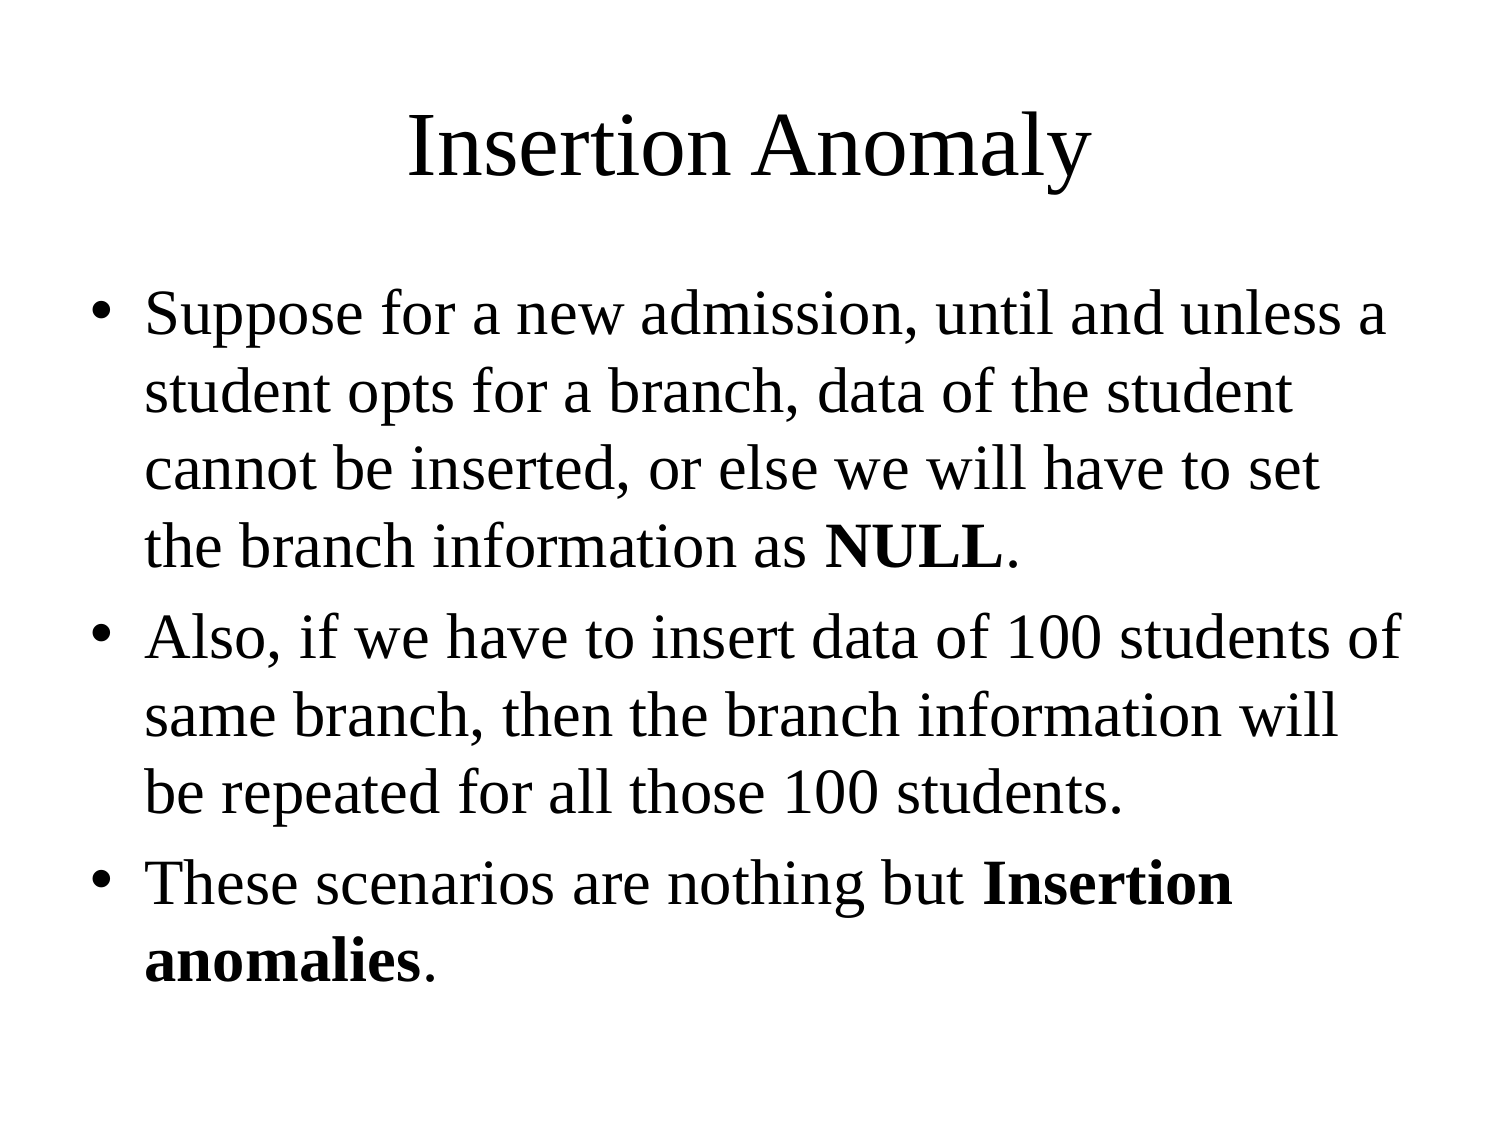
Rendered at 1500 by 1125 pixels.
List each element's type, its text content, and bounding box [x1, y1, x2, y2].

title Insertion Anomaly [75, 45, 1425, 233]
list Suppose for a new admission, until and unless a student opts for a branch, data of the student cannot be inserted, or else we will have to set the branch information as NULL. Also, if we have to insert data of 100 students of same branch, then the branch information will be repeated for all those 100 students. These scenarios are nothing but Insertion anomalies. [75, 262, 1425, 1005]
